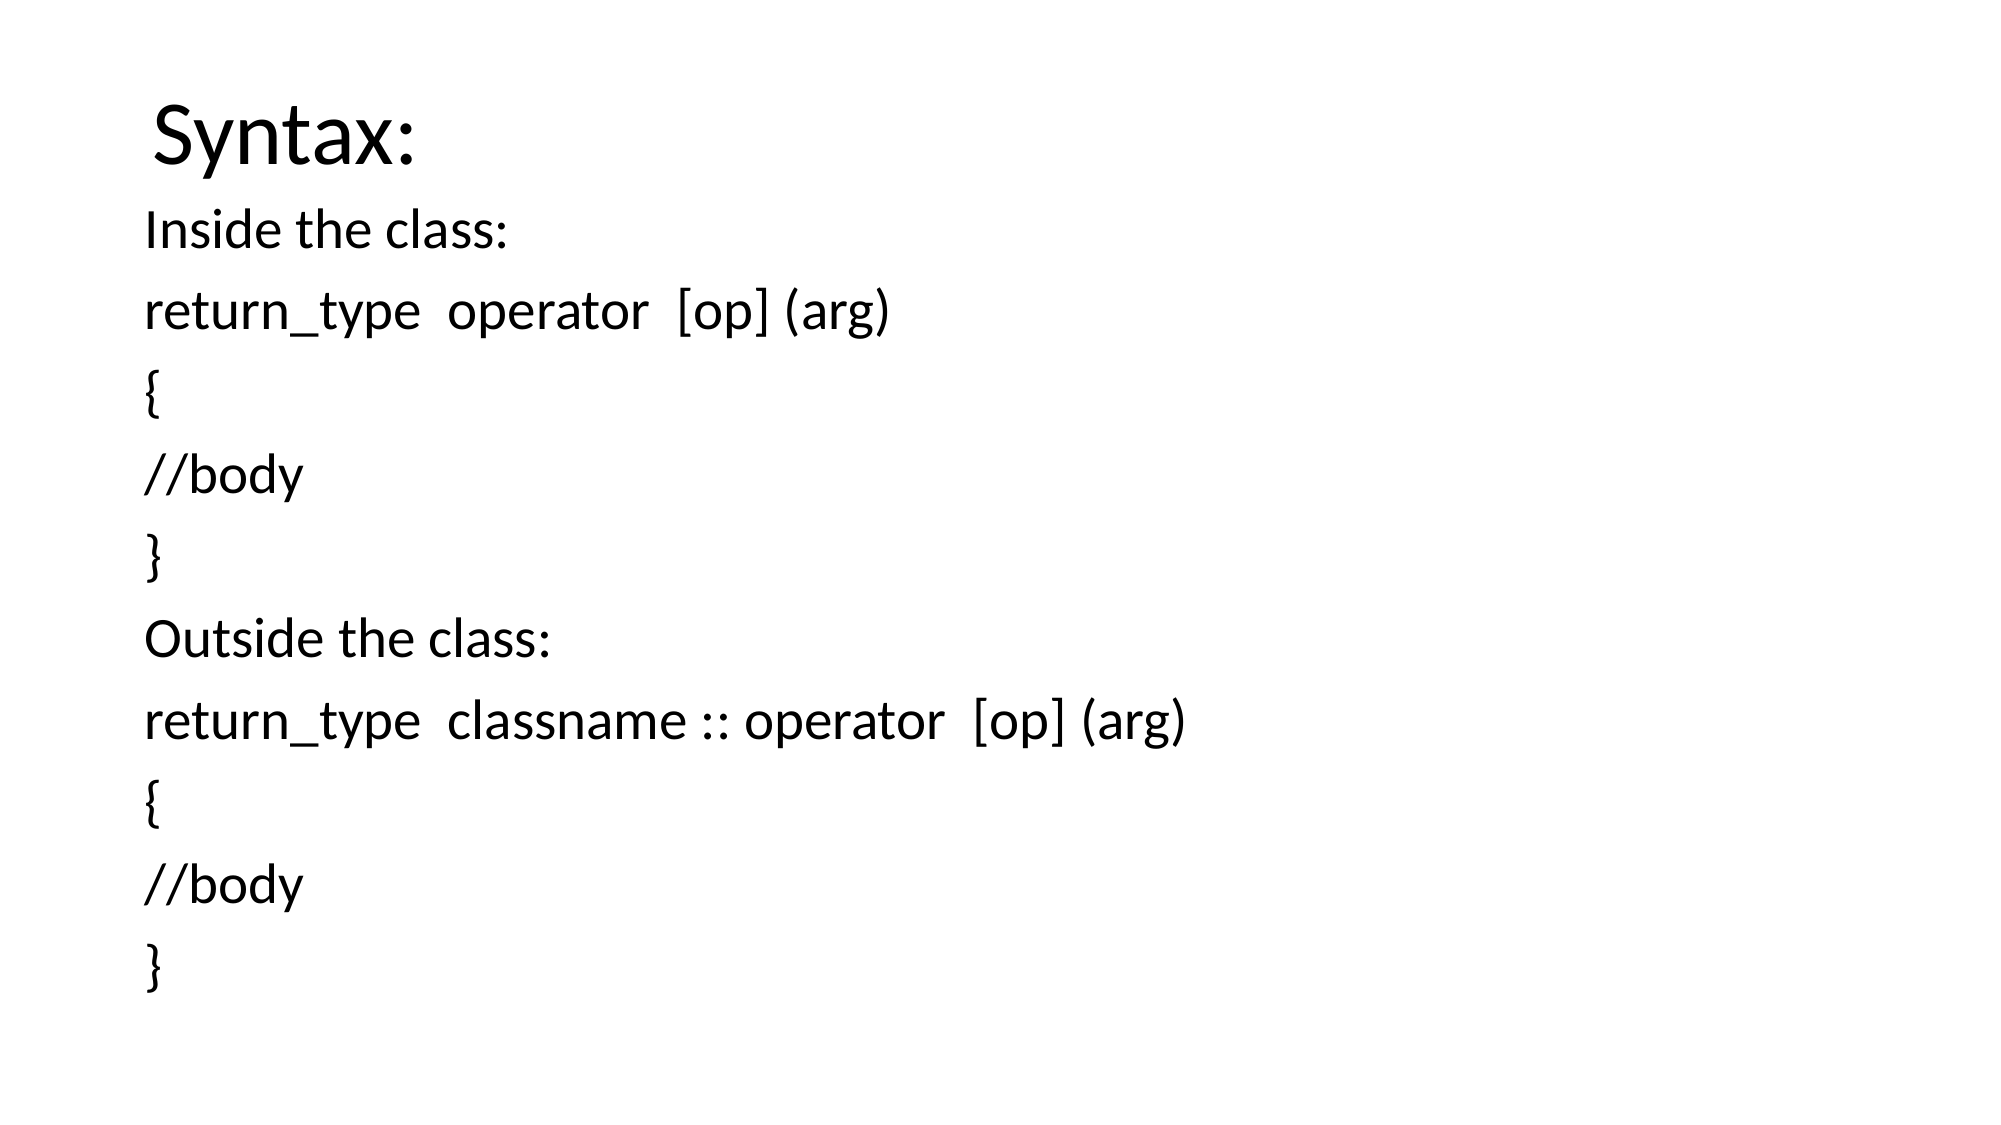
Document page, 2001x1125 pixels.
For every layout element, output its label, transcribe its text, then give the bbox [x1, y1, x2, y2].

list Inside the class: return_type operator [op] (arg) { //body } Outside the class: return_type classname :: operator [op] (arg) { //body } [130, 191, 1856, 1011]
title Syntax: [137, 59, 1863, 209]
